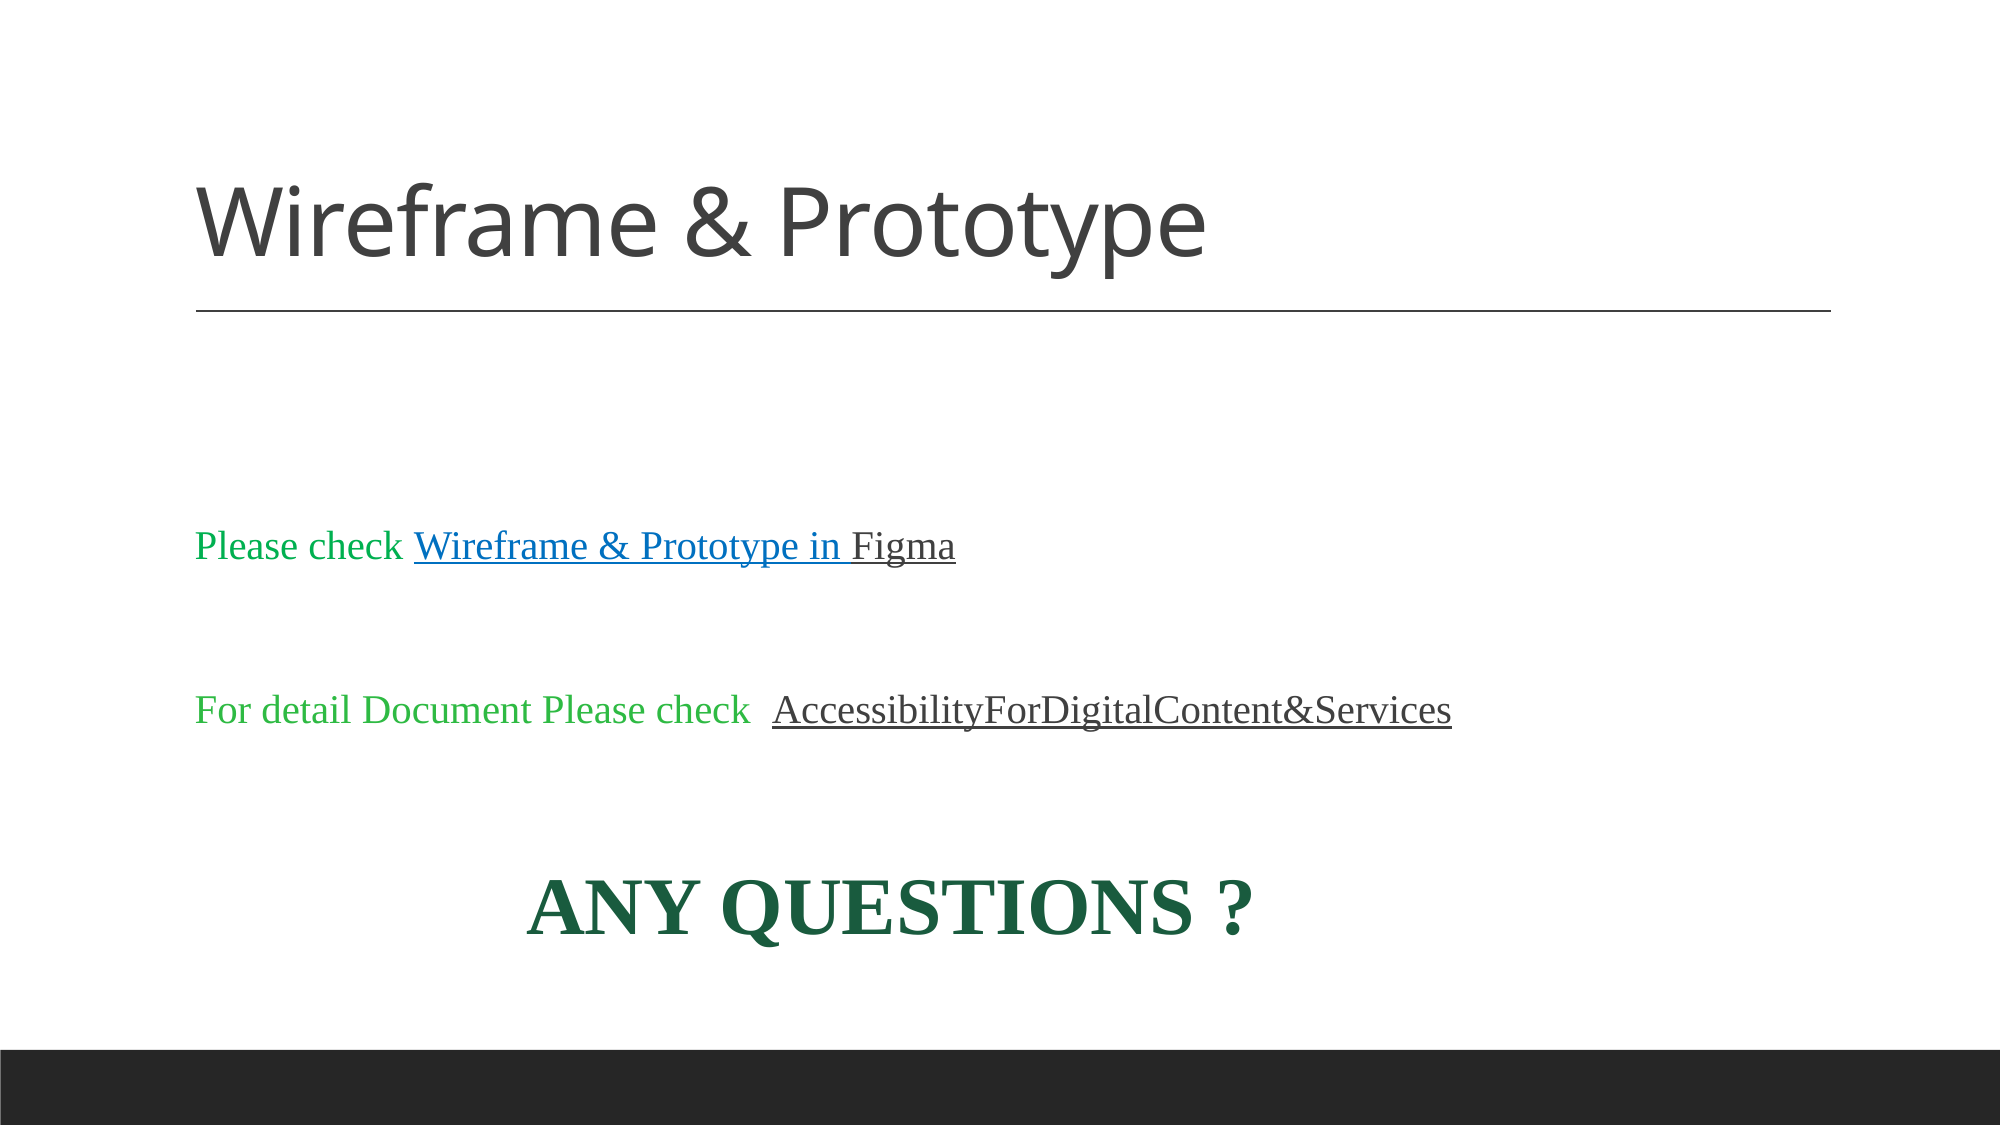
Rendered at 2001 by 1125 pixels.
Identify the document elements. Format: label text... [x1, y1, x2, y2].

title Wireframe & Prototype [180, 47, 1830, 285]
list Please check Wireframe & Prototype in Figma For detail Document Please check AccessibilityForDigitalContent&Services ANY QUESTIONS ? [180, 345, 1830, 963]
